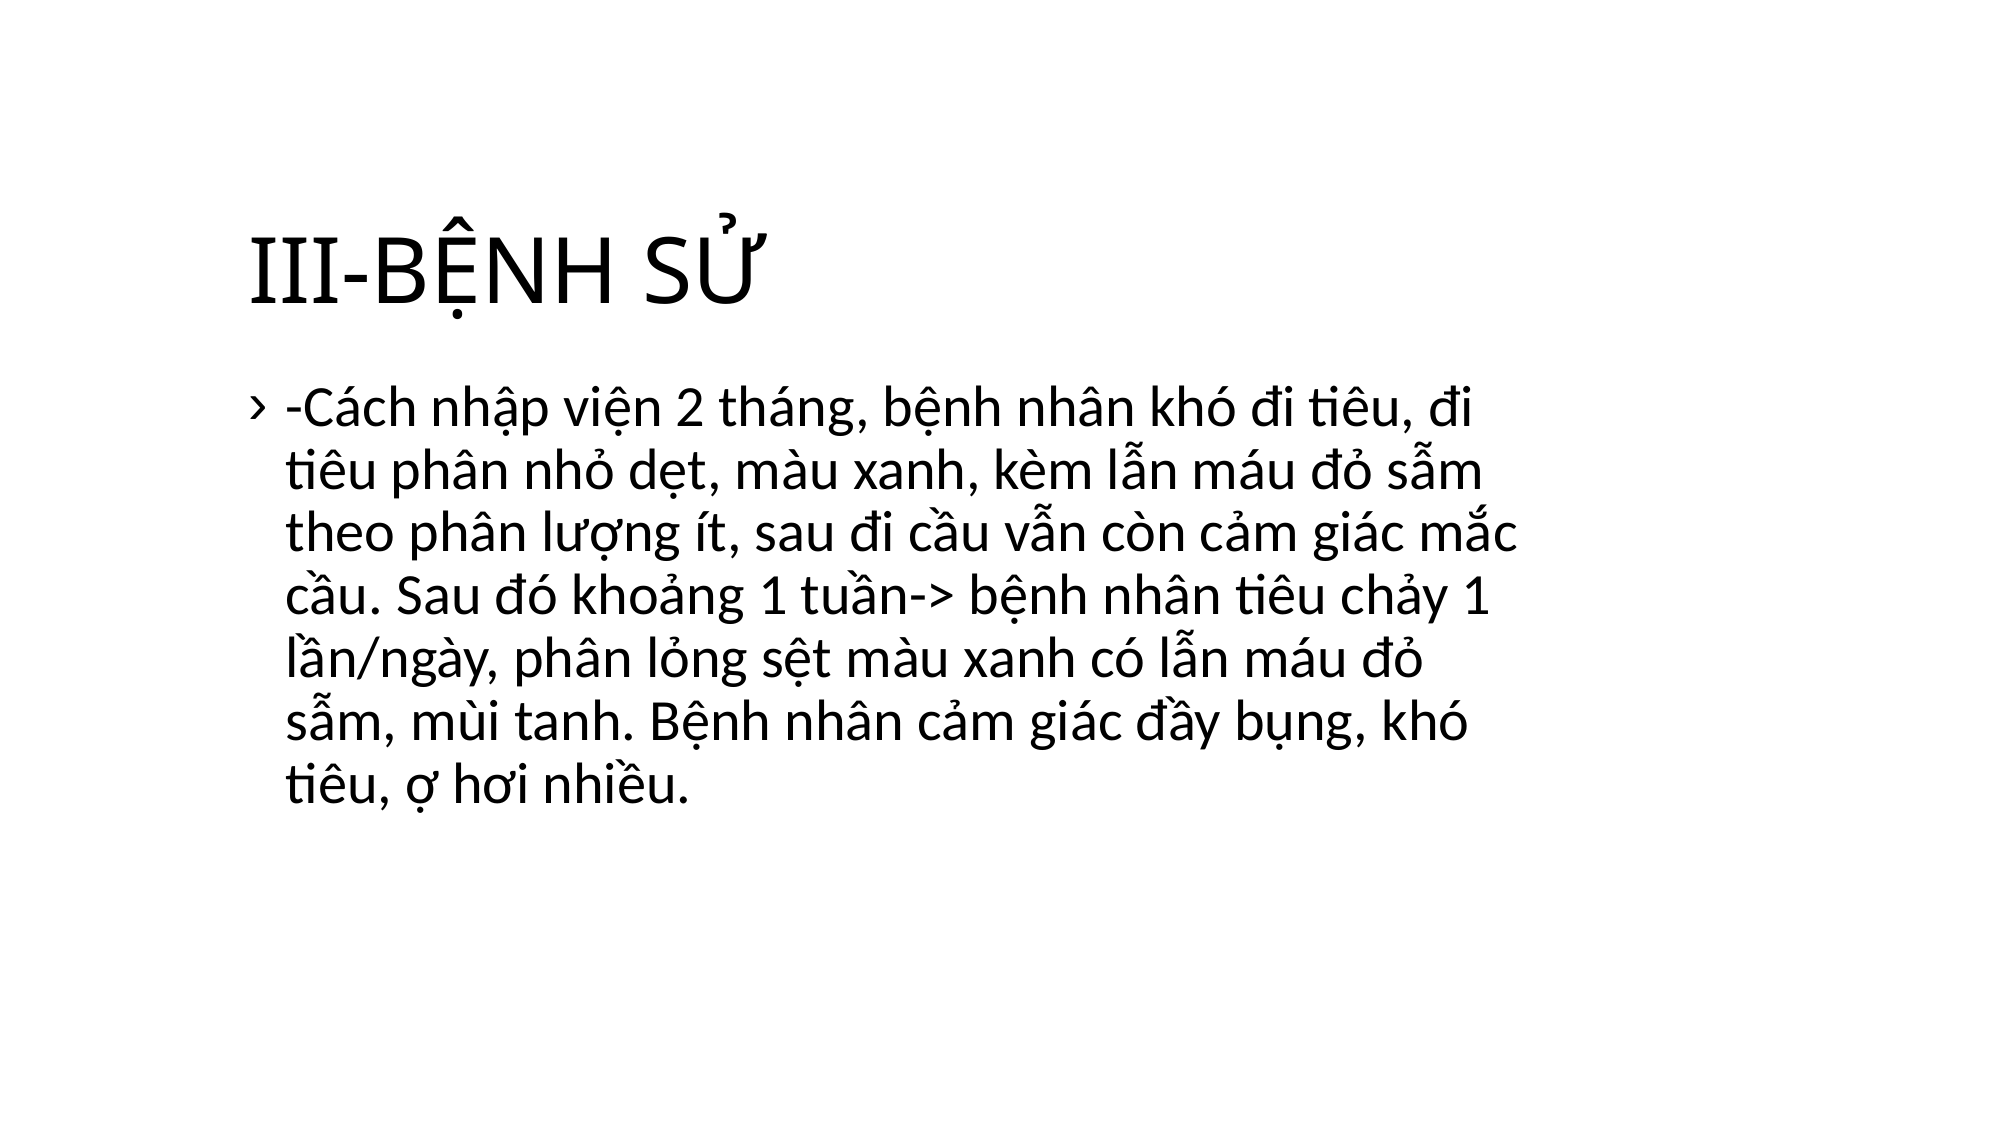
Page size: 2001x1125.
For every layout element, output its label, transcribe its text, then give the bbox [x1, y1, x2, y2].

list -Cách nhập viện 2 tháng, bệnh nhân khó đi tiêu, đi tiêu phân nhỏ dẹt, màu xanh, kèm lẫn máu đỏ sẫm theo phân lượng ít, sau đi cầu vẫn còn cảm giác mắc cầu. Sau đó khoảng 1 tuần-> bệnh nhân tiêu chảy 1 lần/ngày, phân lỏng sệt màu xanh có lẫn máu đỏ sẫm, mùi tanh. Bệnh nhân cảm giác đầy bụng, khó tiêu, ợ hơi nhiều. [233, 361, 1540, 966]
title III-BỆNH SỬ [233, 199, 1540, 339]
